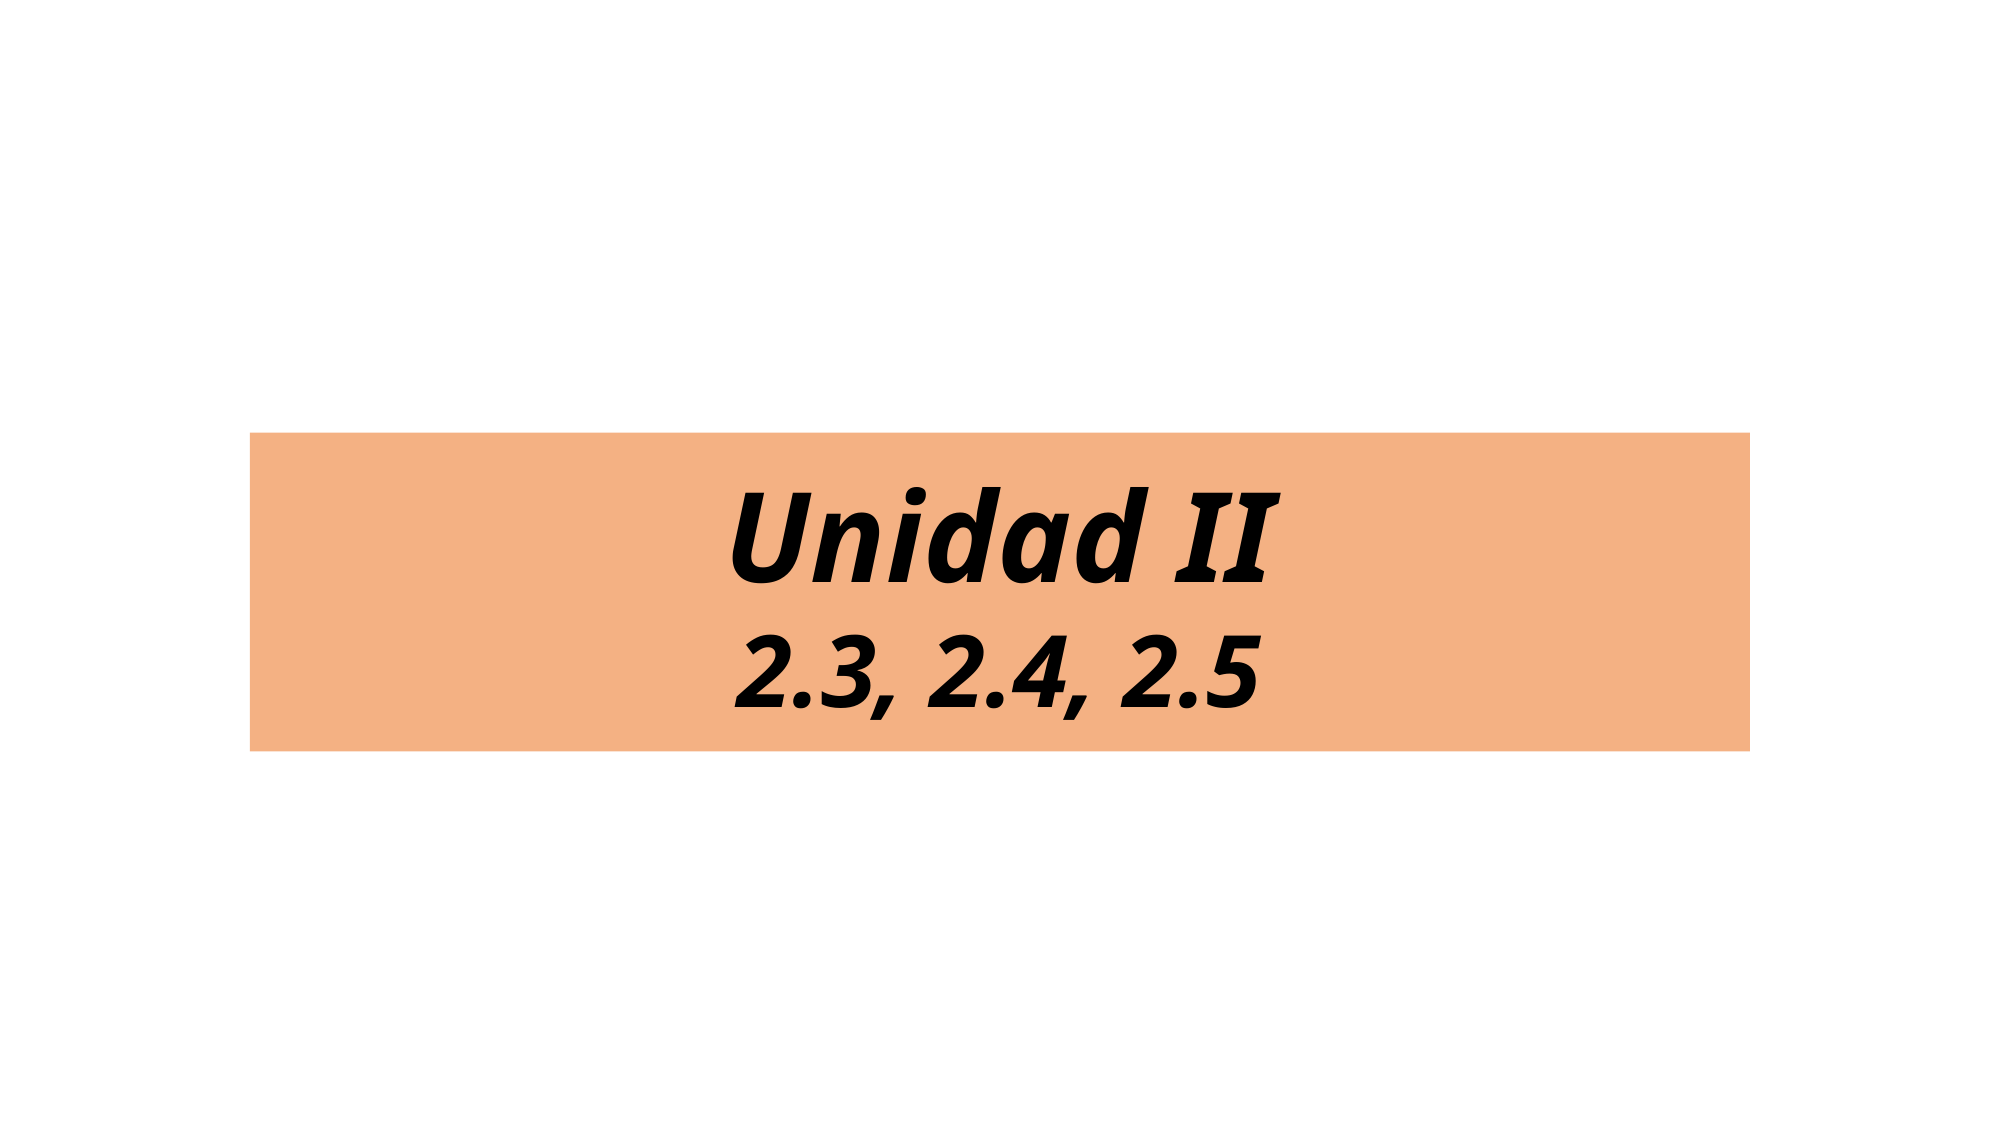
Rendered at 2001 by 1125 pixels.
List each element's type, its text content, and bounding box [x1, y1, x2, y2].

text_box Unidad II 2.3, 2.4, 2.5 [249, 432, 1750, 752]
